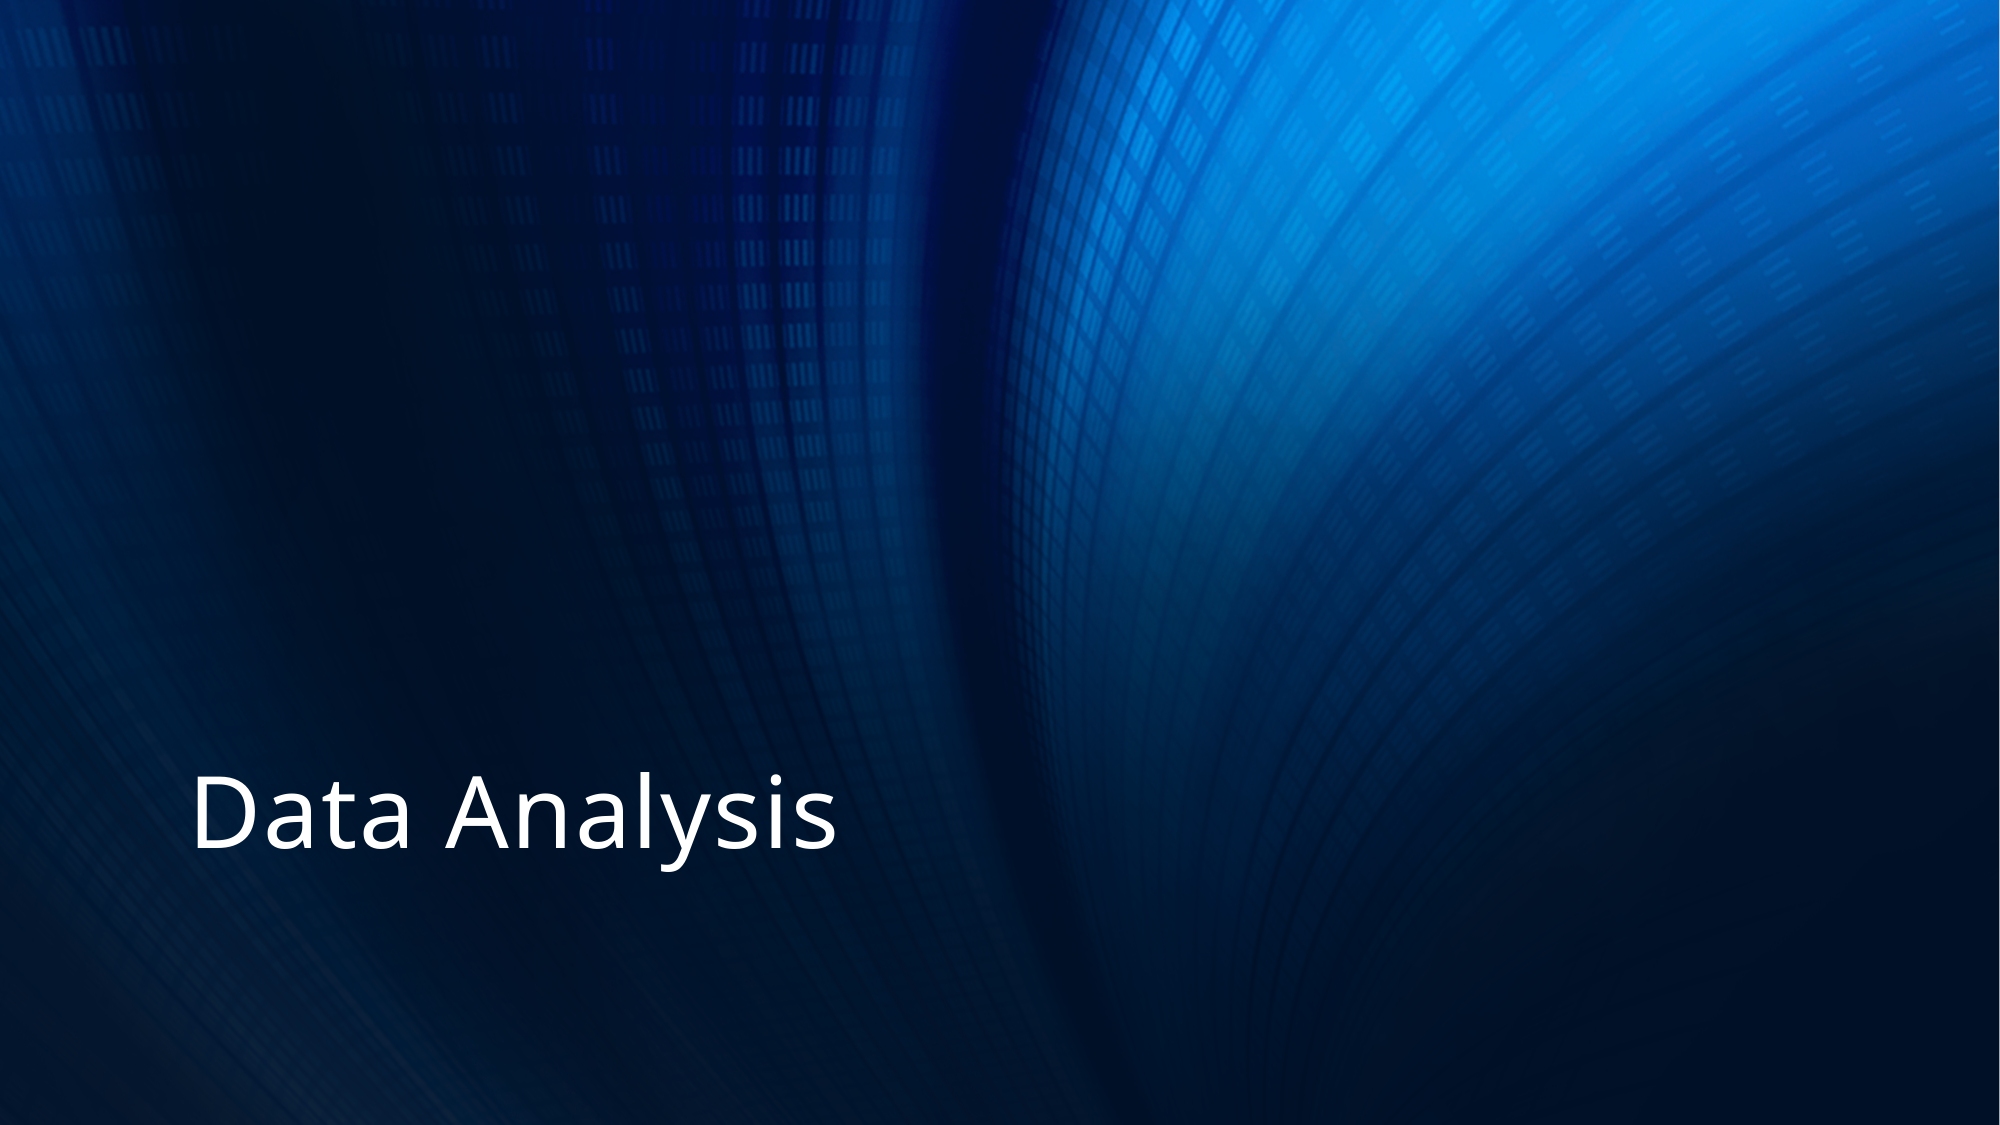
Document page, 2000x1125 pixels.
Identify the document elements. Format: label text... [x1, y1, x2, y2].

title Data Analysis [173, 412, 1600, 875]
picture [0, 0, 2000, 1125]
